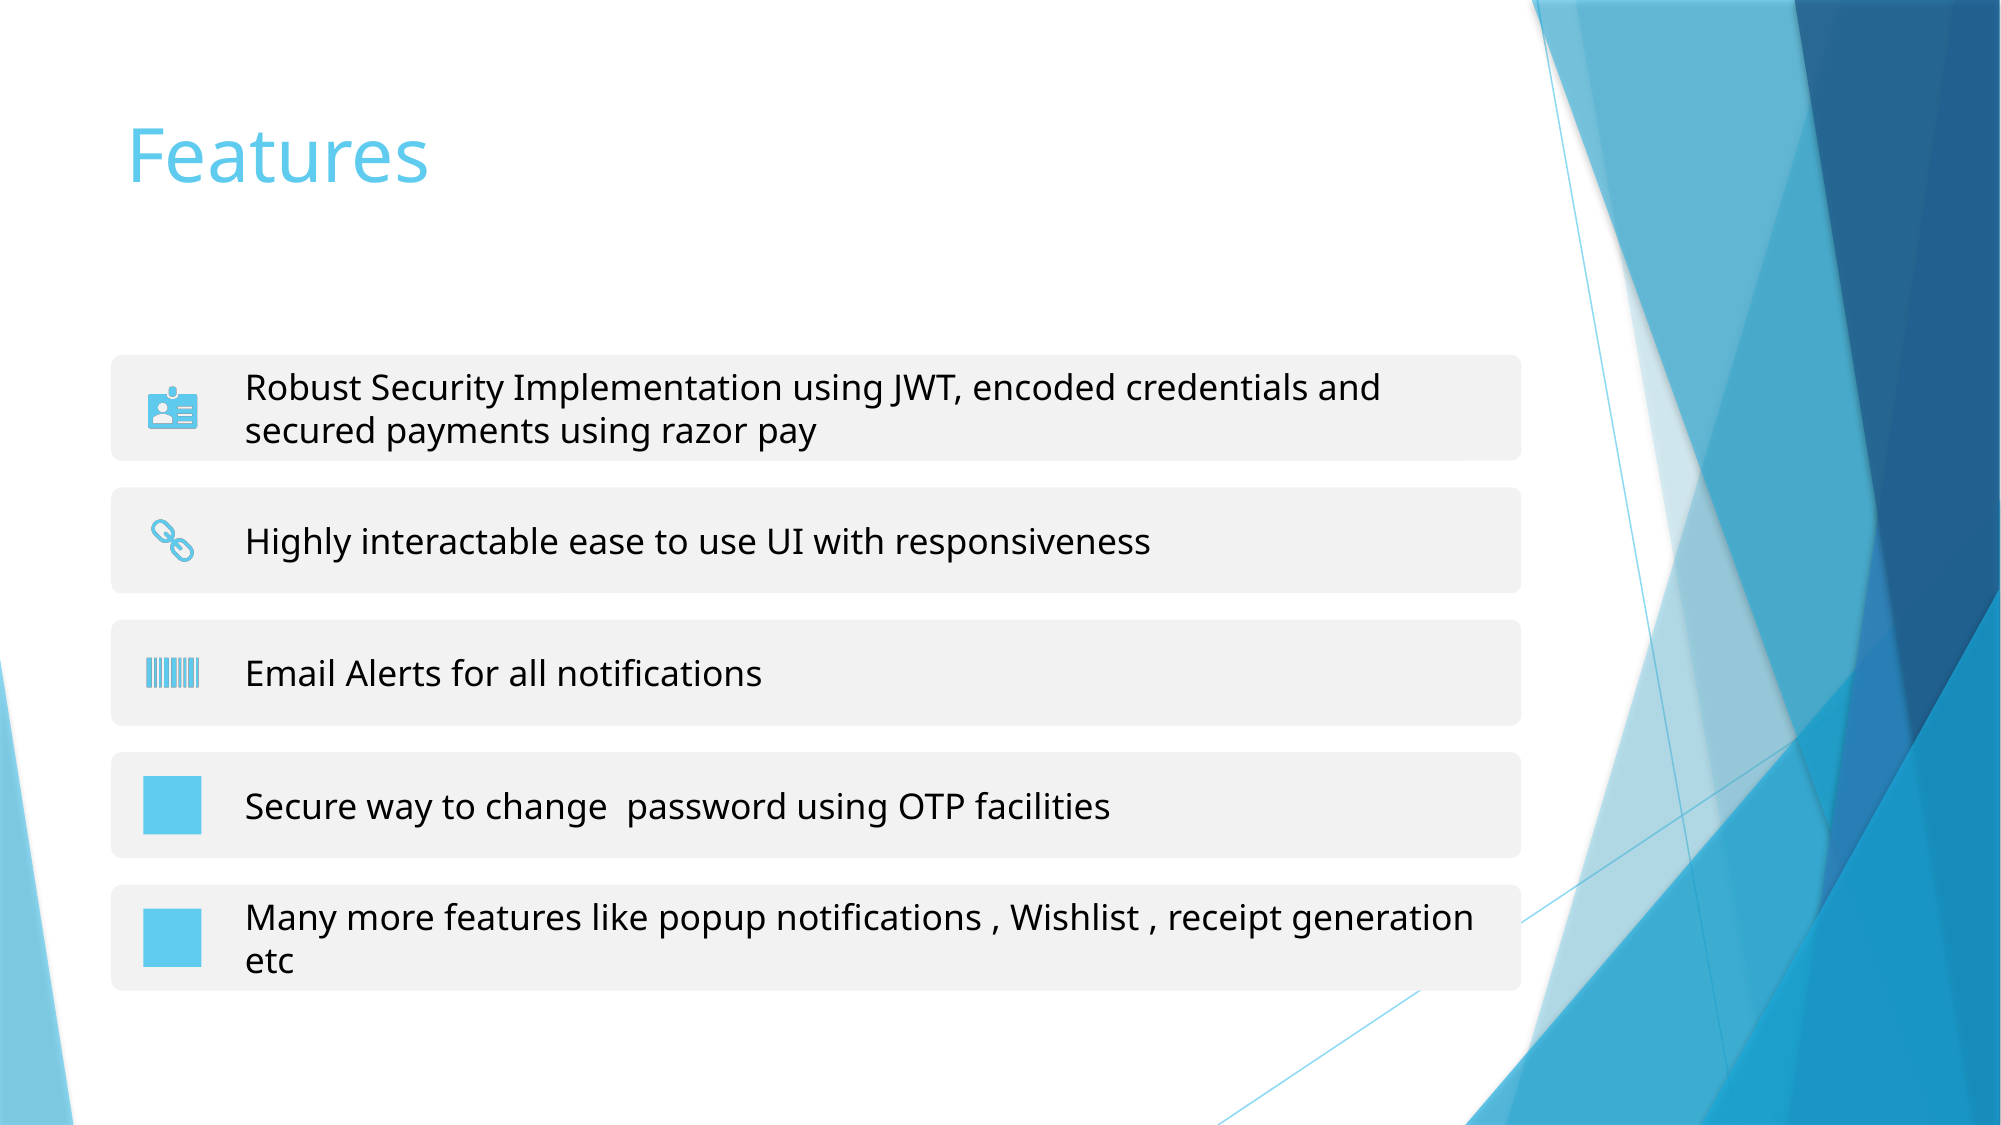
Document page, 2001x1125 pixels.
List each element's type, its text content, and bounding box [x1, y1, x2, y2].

title Features [111, 99, 1522, 317]
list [110, 353, 1522, 992]
